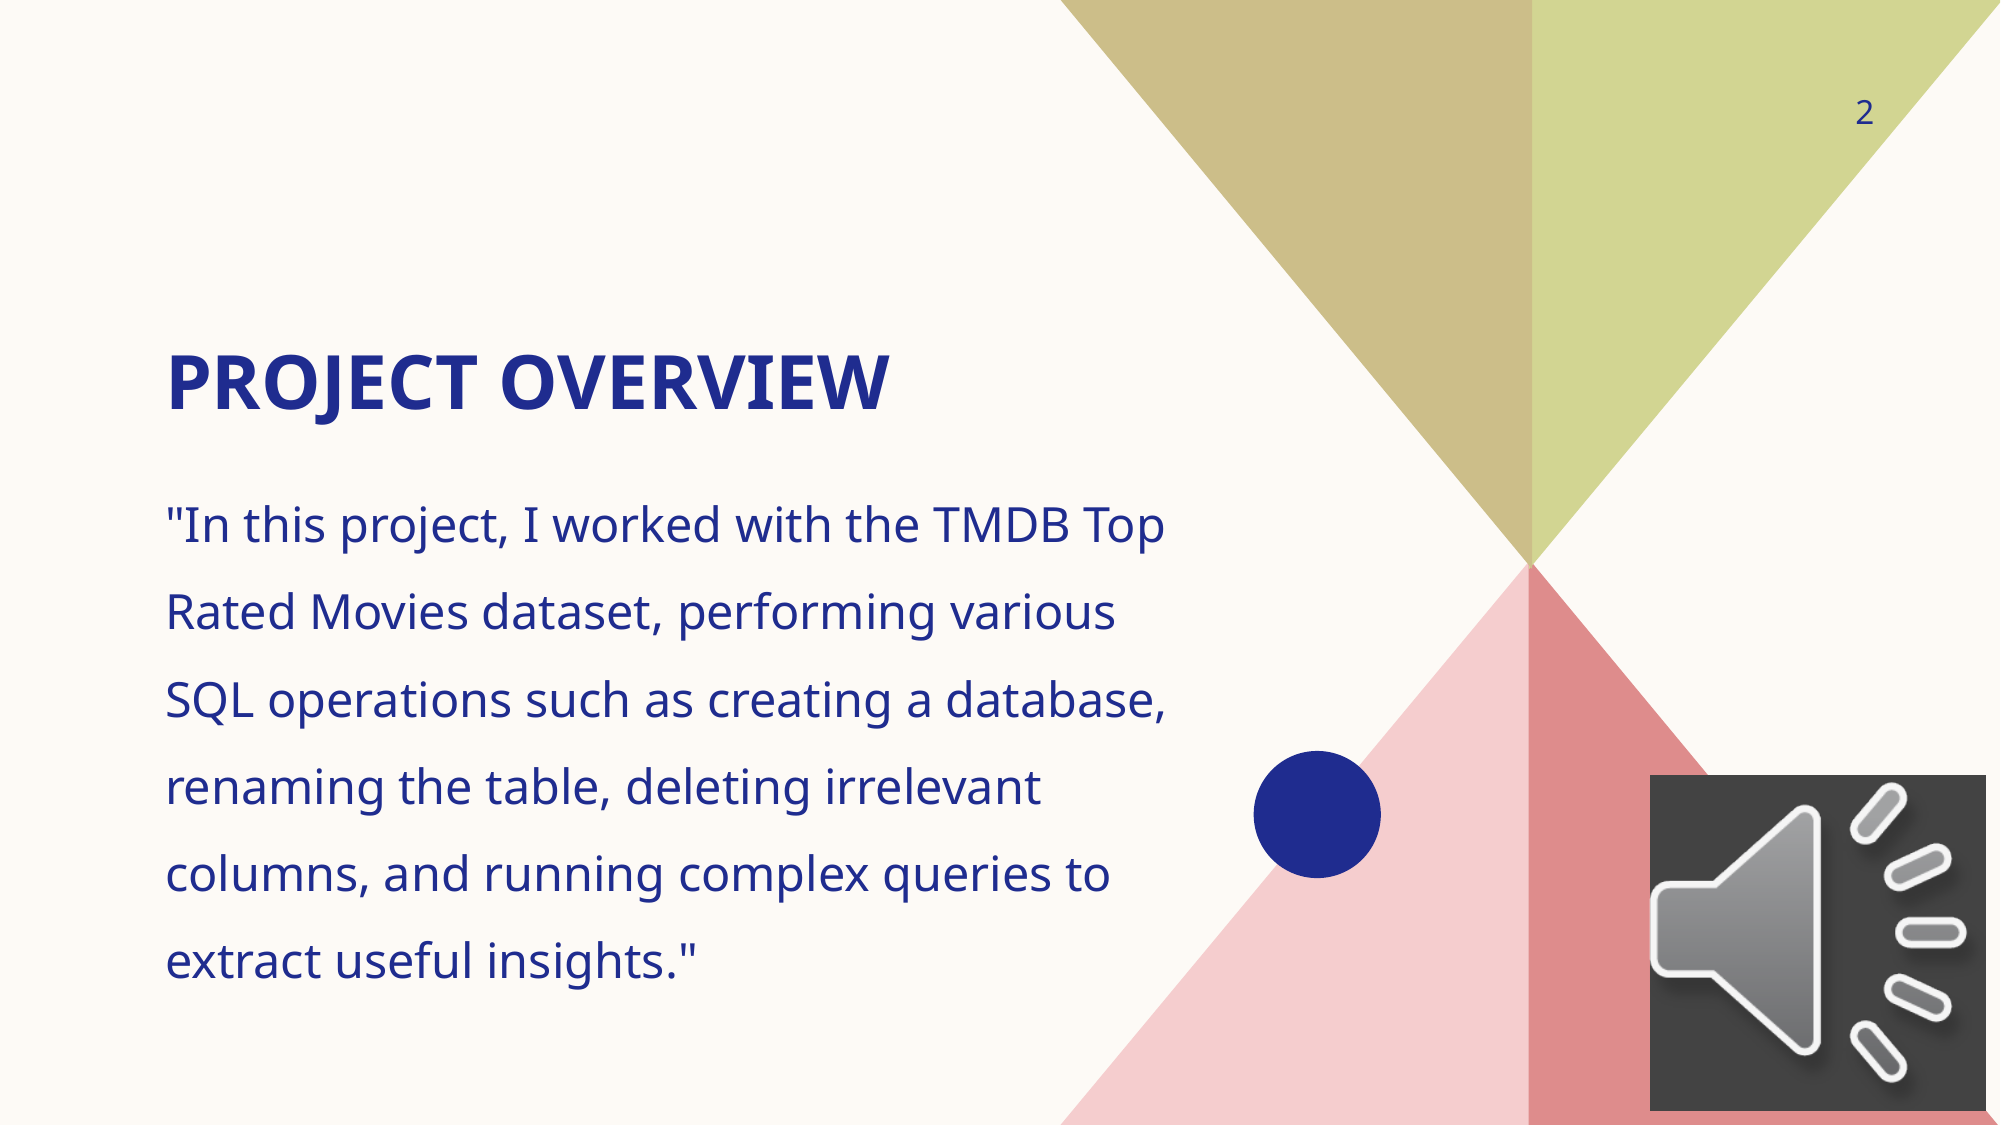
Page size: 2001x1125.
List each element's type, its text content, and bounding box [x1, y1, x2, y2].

slide_number 2 [1699, 75, 1875, 153]
list "In this project, I worked with the TMDB Top Rated Movies dataset, performing various SQL operations such as creating a database, renaming the table, deleting irrelevant columns, and running complex queries to extract useful insights." [150, 464, 1230, 992]
picture [1648, 773, 1987, 1112]
title Project overview [150, 173, 1230, 425]
